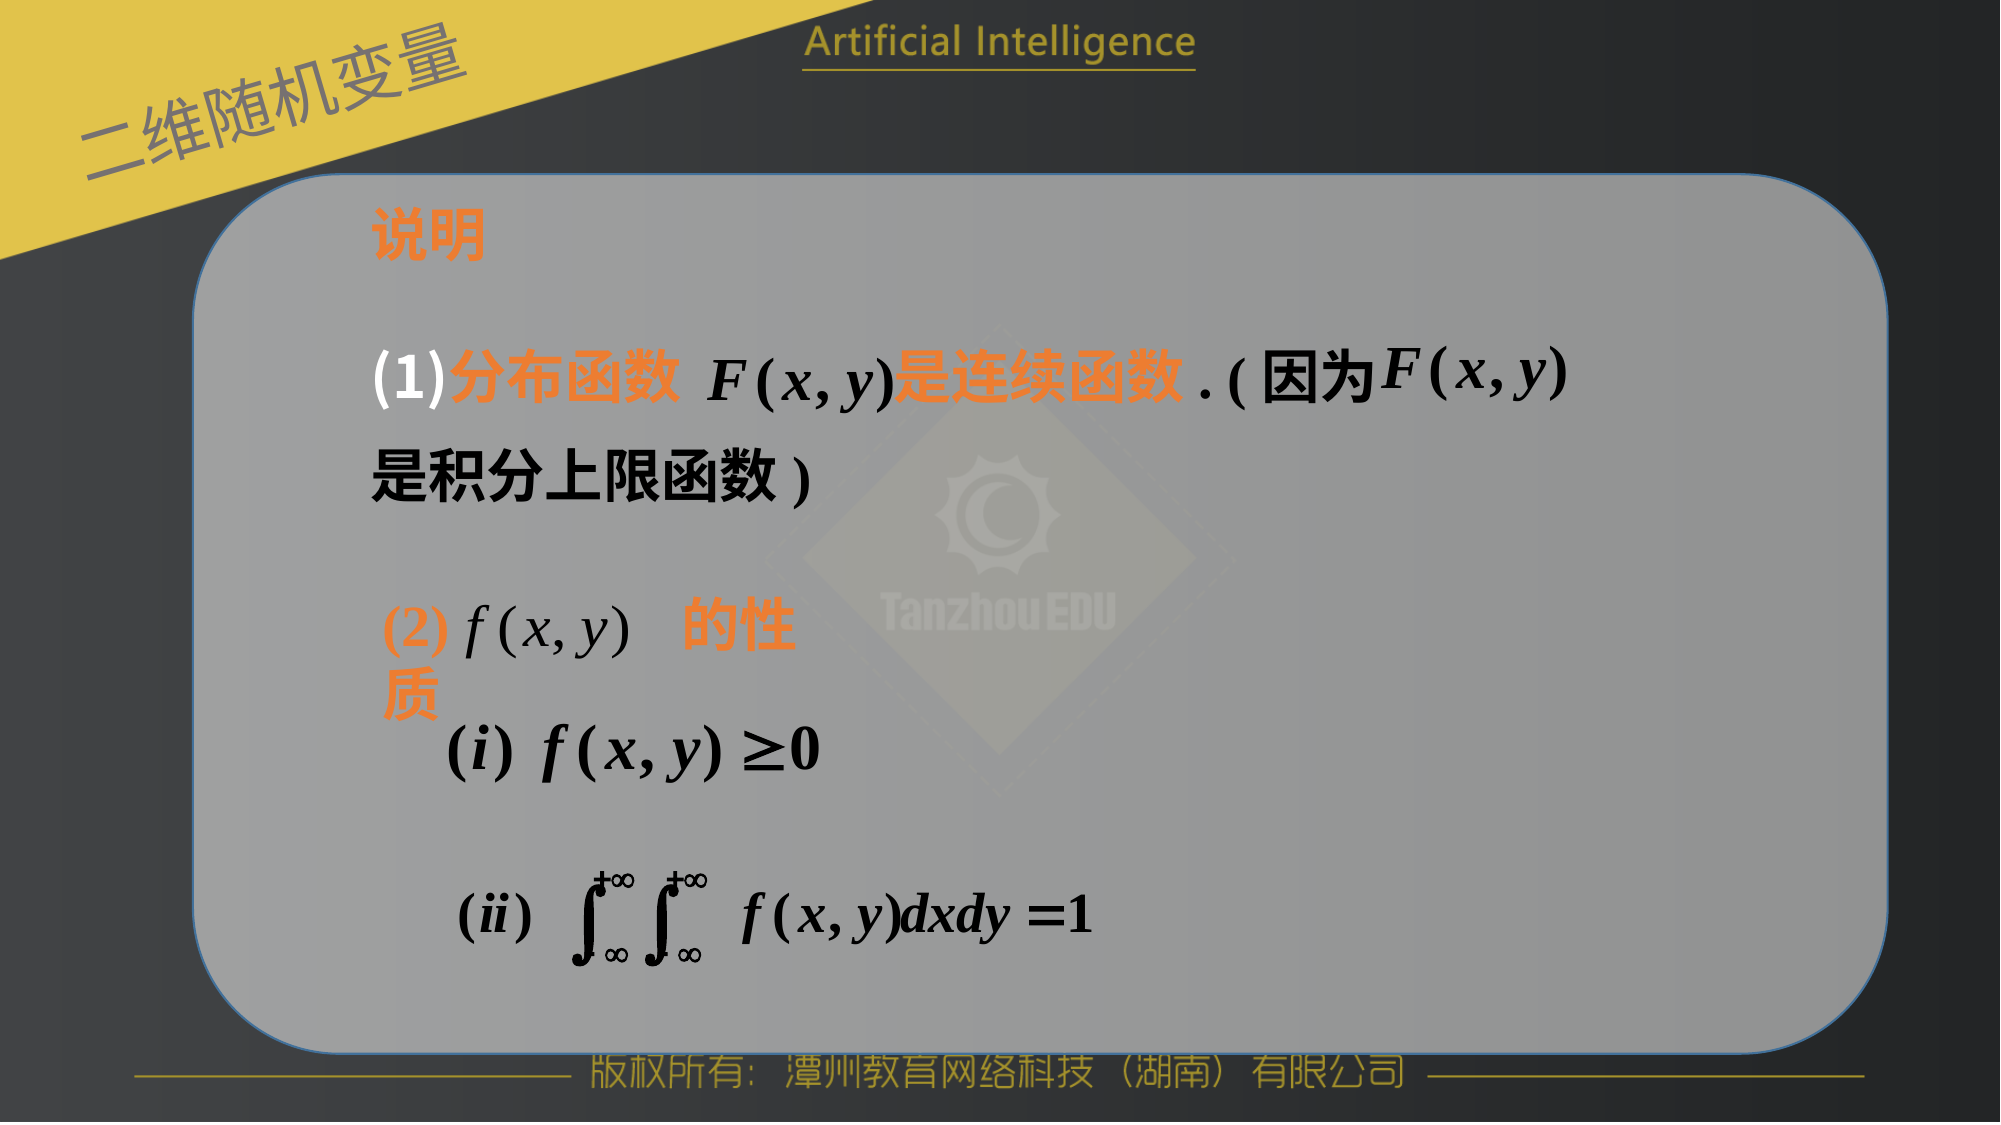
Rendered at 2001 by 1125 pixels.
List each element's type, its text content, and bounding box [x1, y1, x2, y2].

text_box [192, 174, 1888, 1054]
text_box 二维随机变量 [57, 0, 484, 206]
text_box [450, 852, 1103, 975]
picture [0, 0, 2000, 1122]
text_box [367, 580, 870, 671]
text_box 说明 [355, 190, 604, 276]
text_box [355, 332, 1620, 523]
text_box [438, 710, 834, 796]
